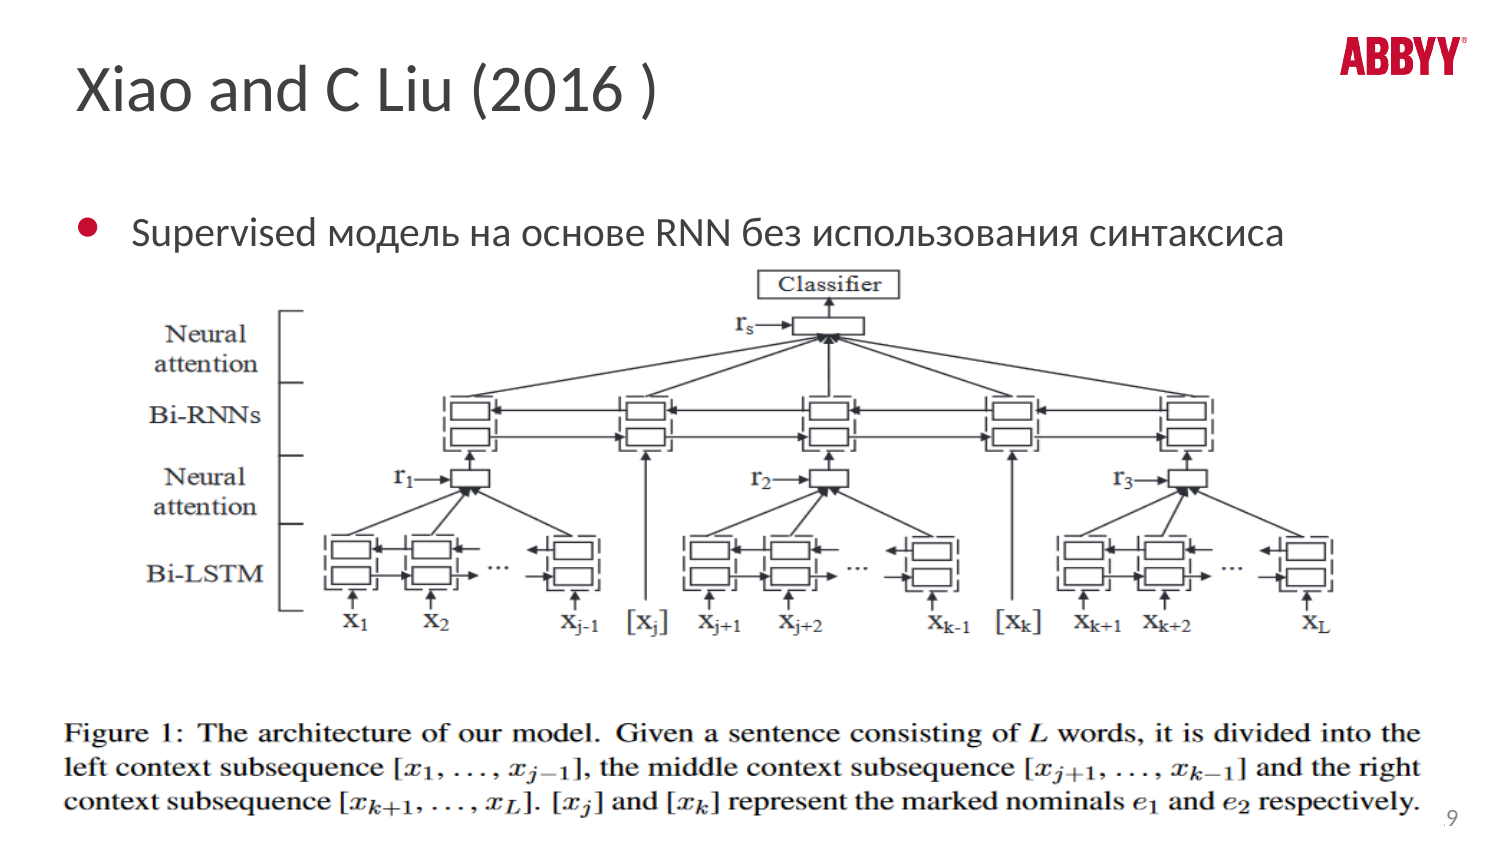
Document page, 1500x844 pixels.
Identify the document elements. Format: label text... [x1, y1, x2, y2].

list Supervised модель на основе RNN без использования синтаксиса [75, 196, 1424, 265]
title Xiao and C Liu (2016 ) [76, 45, 1294, 192]
slide_number 19 [1449, 793, 1459, 830]
picture [1340, 37, 1467, 75]
picture [41, 266, 1445, 830]
